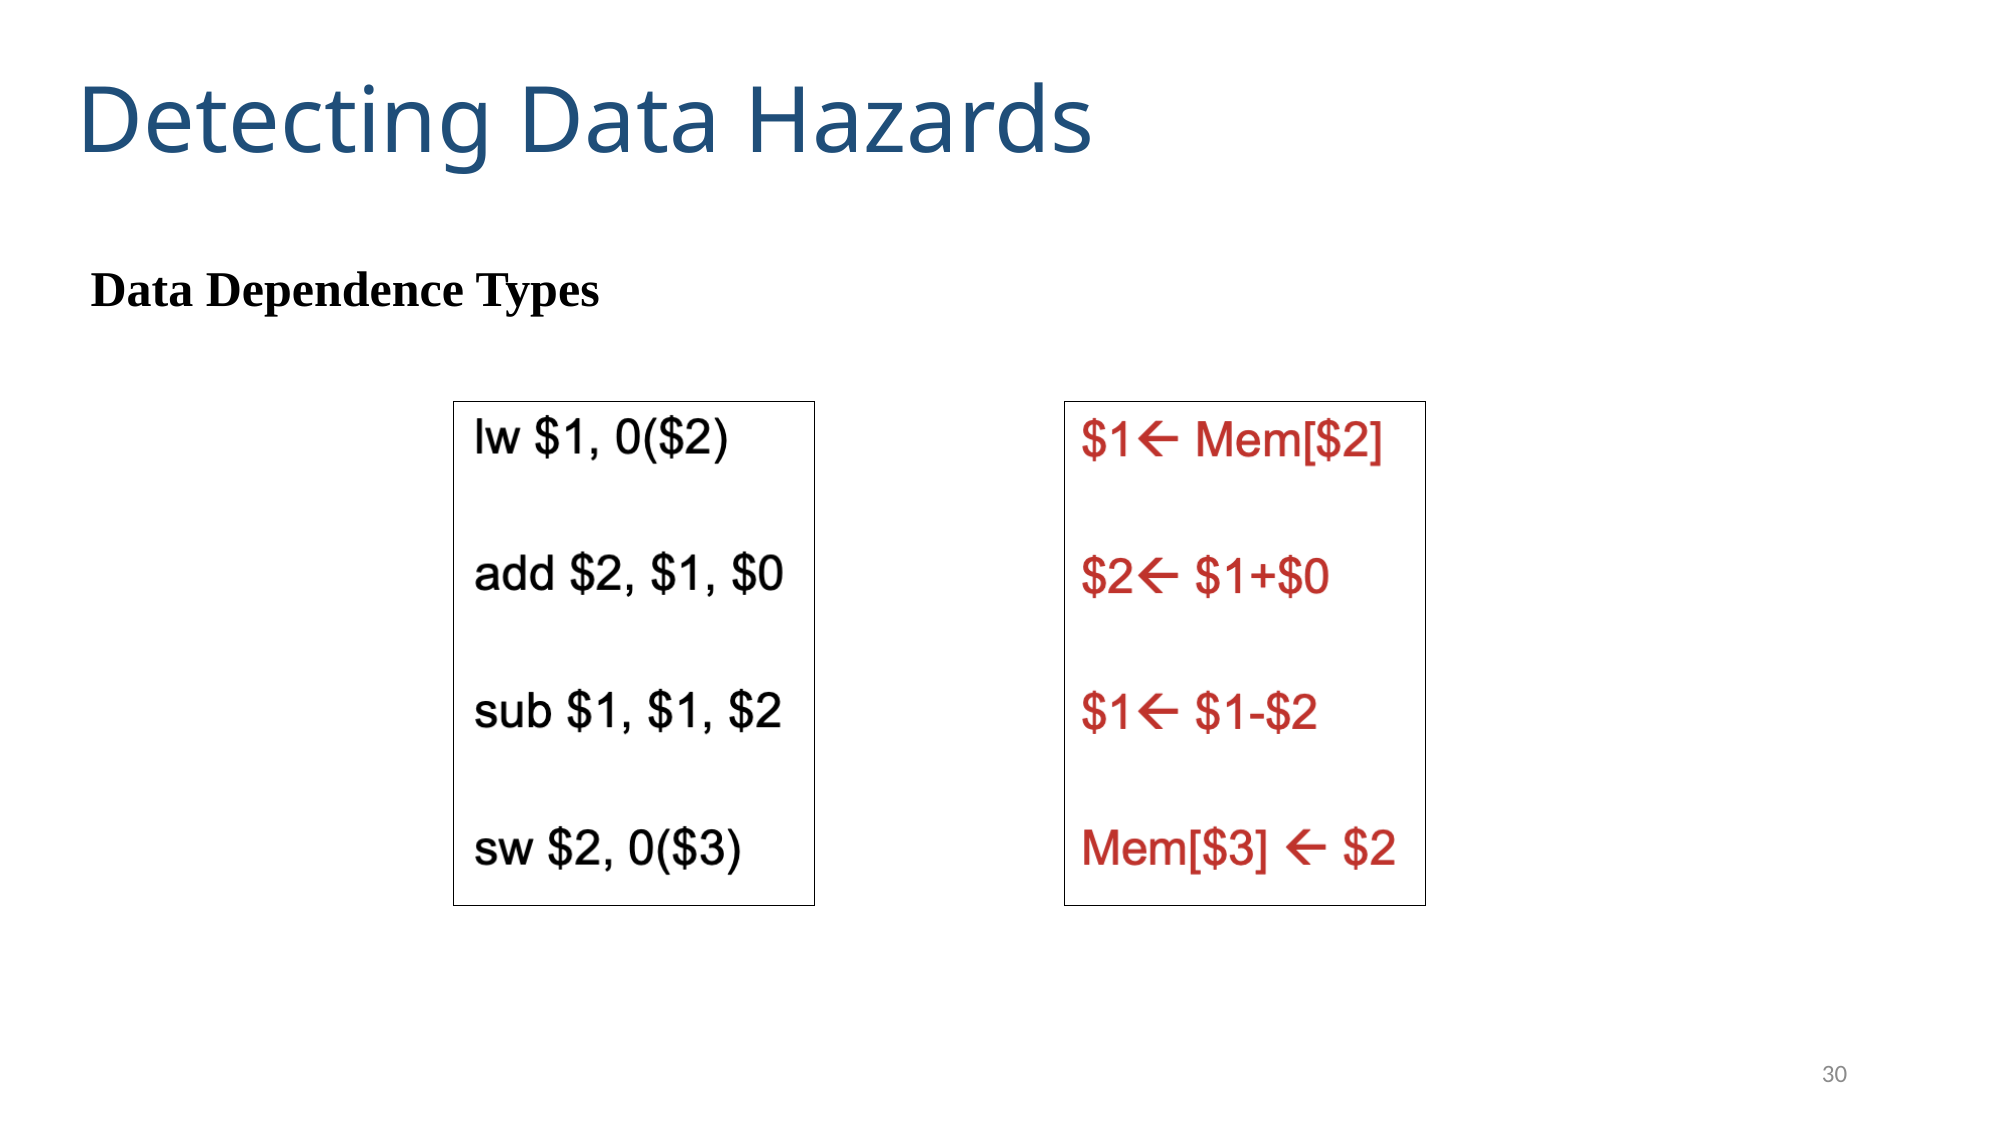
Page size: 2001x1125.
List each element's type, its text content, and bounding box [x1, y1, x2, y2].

picture [1064, 401, 1426, 906]
picture [453, 401, 815, 906]
text_box [61, 187, 1923, 986]
list Data Dependence Types [75, 219, 1970, 1048]
title Detecting Data Hazards [61, 13, 1787, 187]
slide_number 30 [1412, 1048, 1863, 1103]
